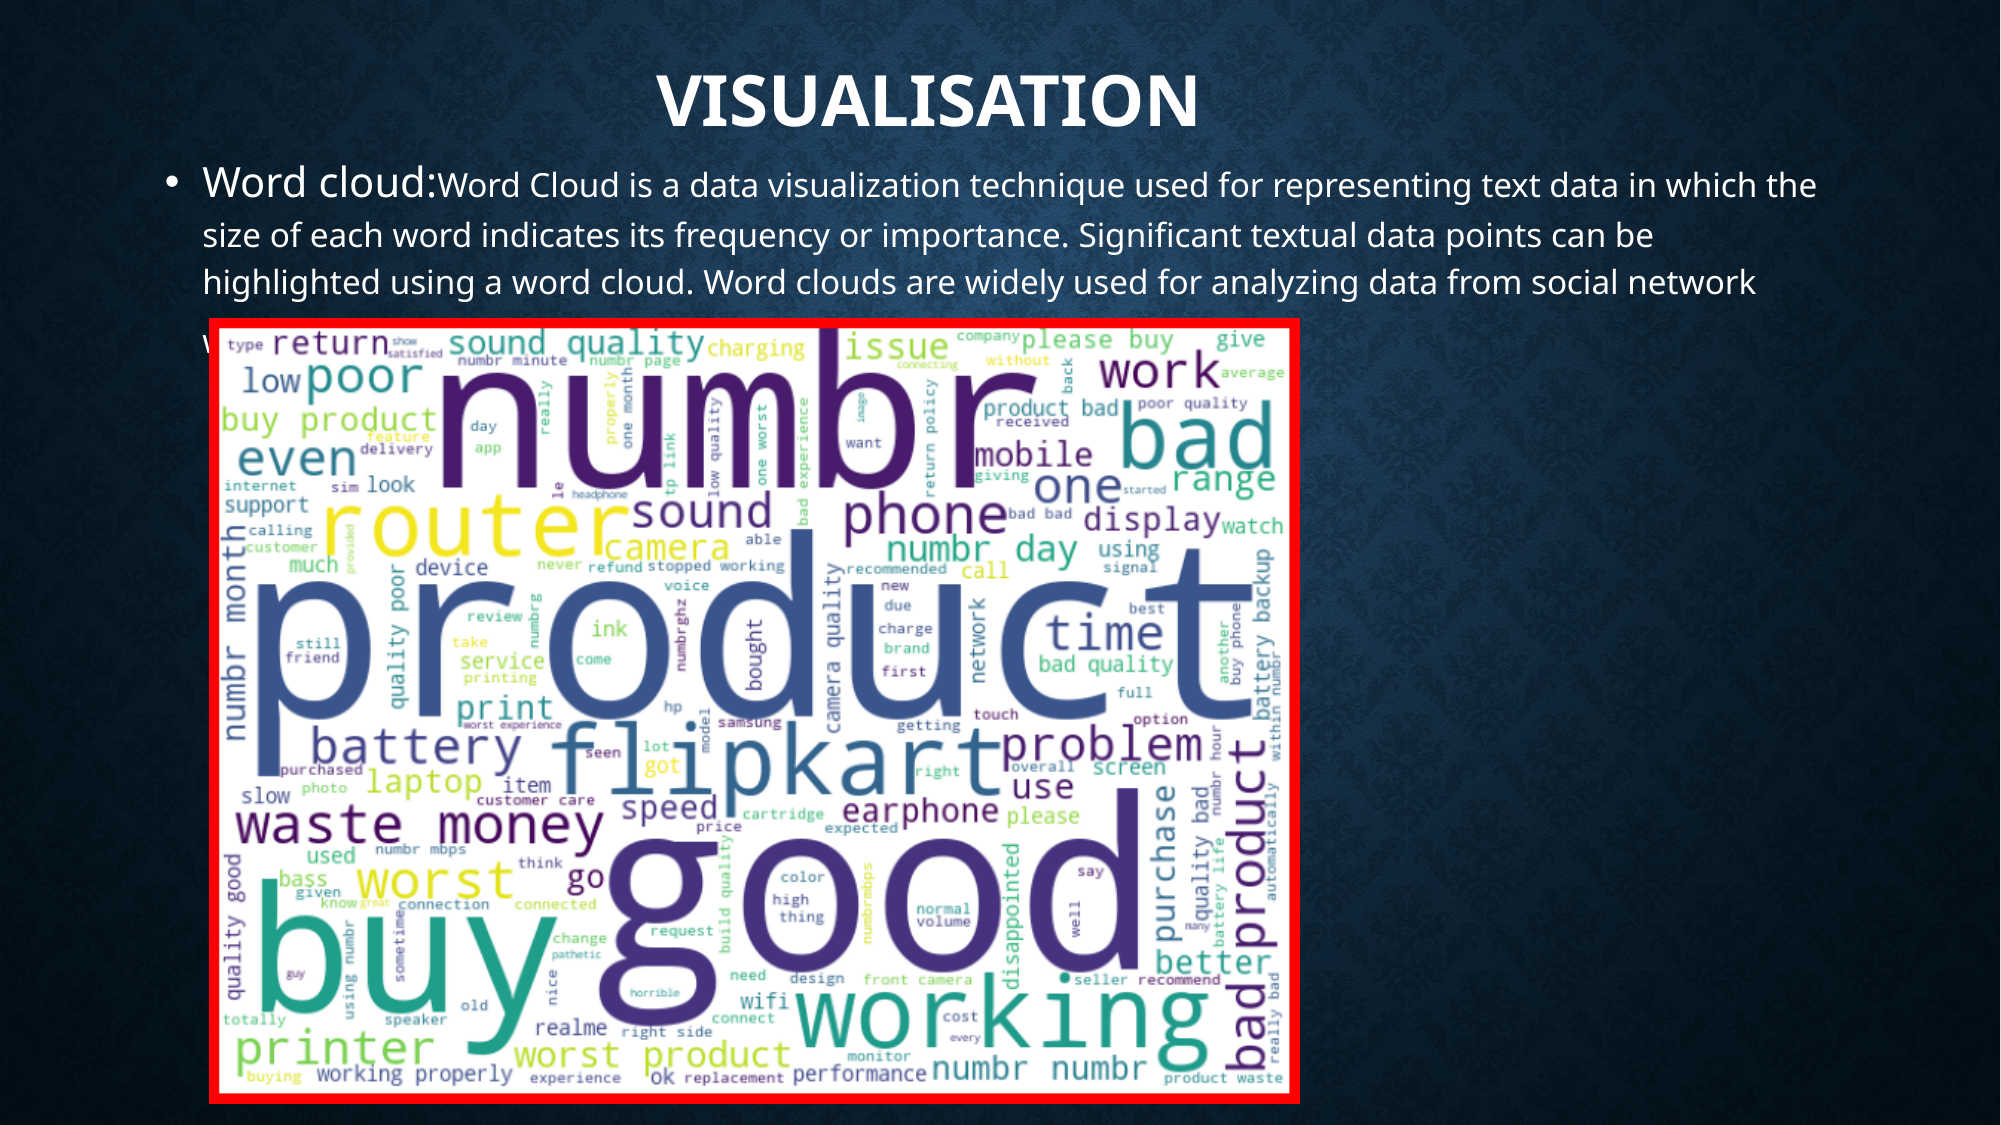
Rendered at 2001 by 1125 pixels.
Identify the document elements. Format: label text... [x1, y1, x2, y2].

picture [208, 318, 1300, 1104]
list Word cloud:Word Cloud is a data visualization technique used for representing text data in which the size of each word indicates its frequency or importance. Significant textual data points can be highlighted using a word cloud. Word clouds are widely used for analyzing data from social network websites. [149, 138, 1849, 950]
title visualisation [164, 32, 1695, 138]
